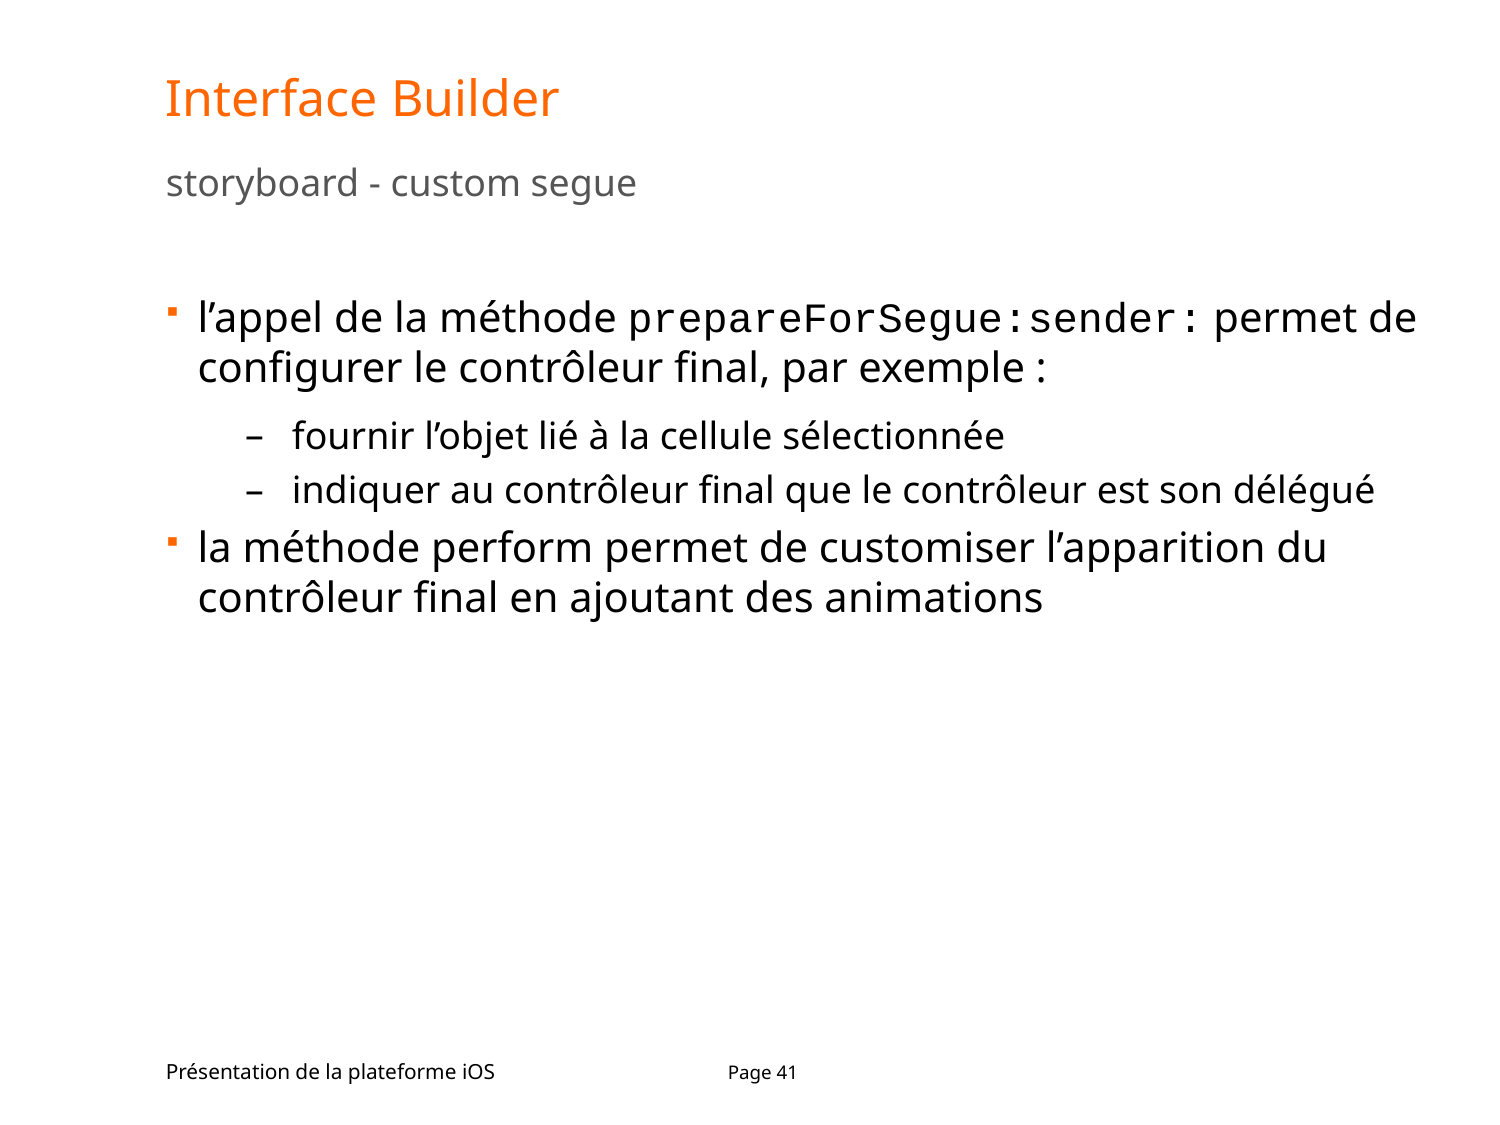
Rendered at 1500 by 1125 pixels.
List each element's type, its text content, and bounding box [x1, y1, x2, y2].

list l’appel de la méthode prepareForSegue:sender: permet de configurer le contrôleur final, par exemple : fournir l’objet lié à la cellule sélectionnée indiquer au contrôleur final que le contrôleur est son délégué la méthode perform permet de customiser l’apparition du contrôleur final en ajoutant des animations [165, 290, 1483, 929]
footer Présentation de la plateforme iOS [165, 1050, 575, 1087]
title Interface Builder [165, 66, 1448, 148]
list storyboard - custom segue [165, 158, 1448, 209]
